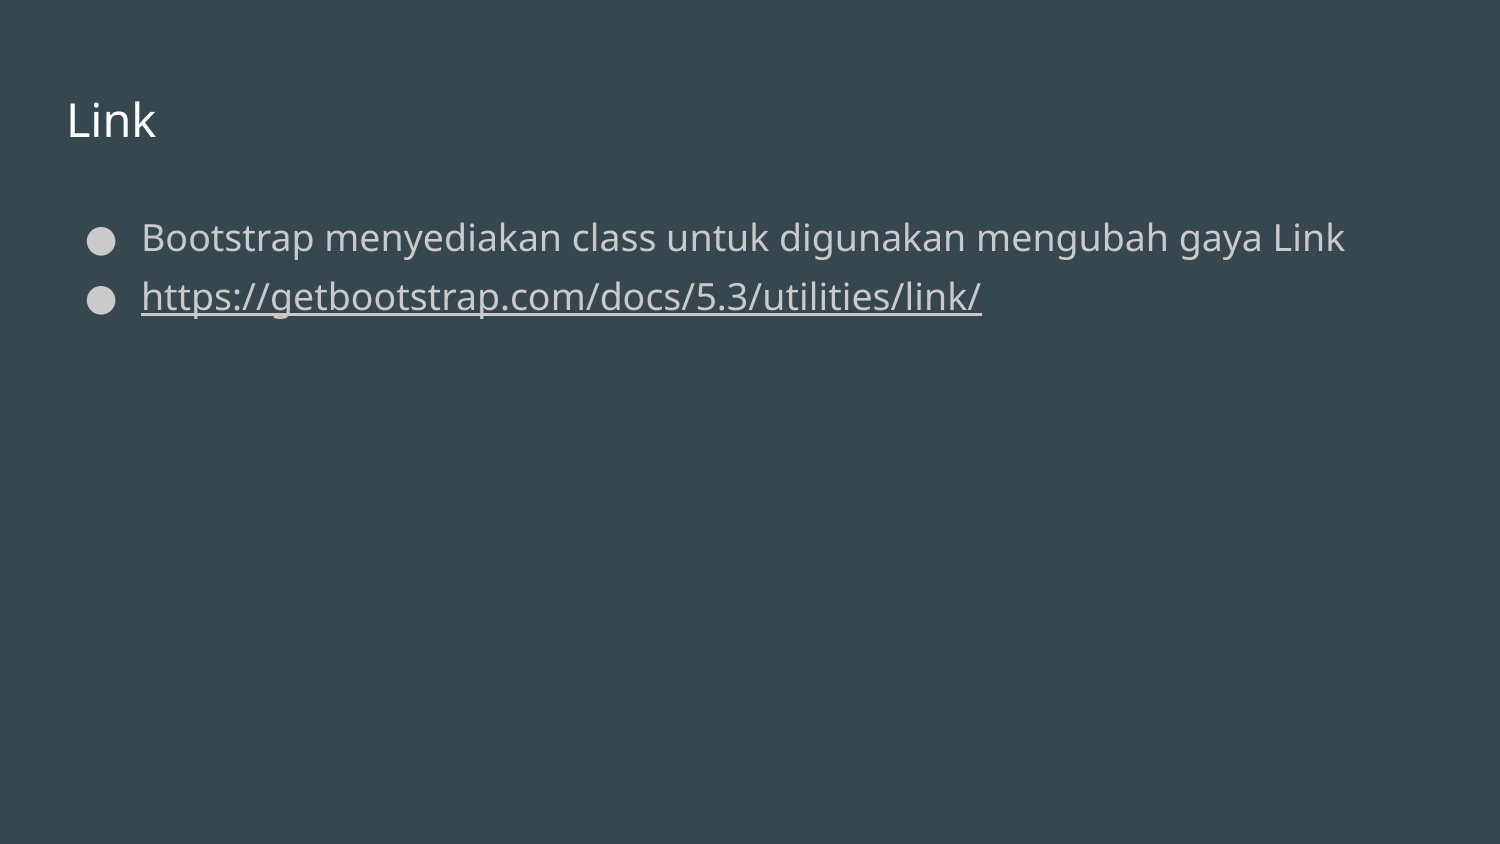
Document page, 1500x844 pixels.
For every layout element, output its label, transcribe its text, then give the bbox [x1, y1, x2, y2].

title Link [51, 72, 1449, 167]
list Bootstrap menyediakan class untuk digunakan mengubah gaya Link https://getbootstrap.com/docs/5.3/utilities/link/ [51, 189, 1449, 750]
